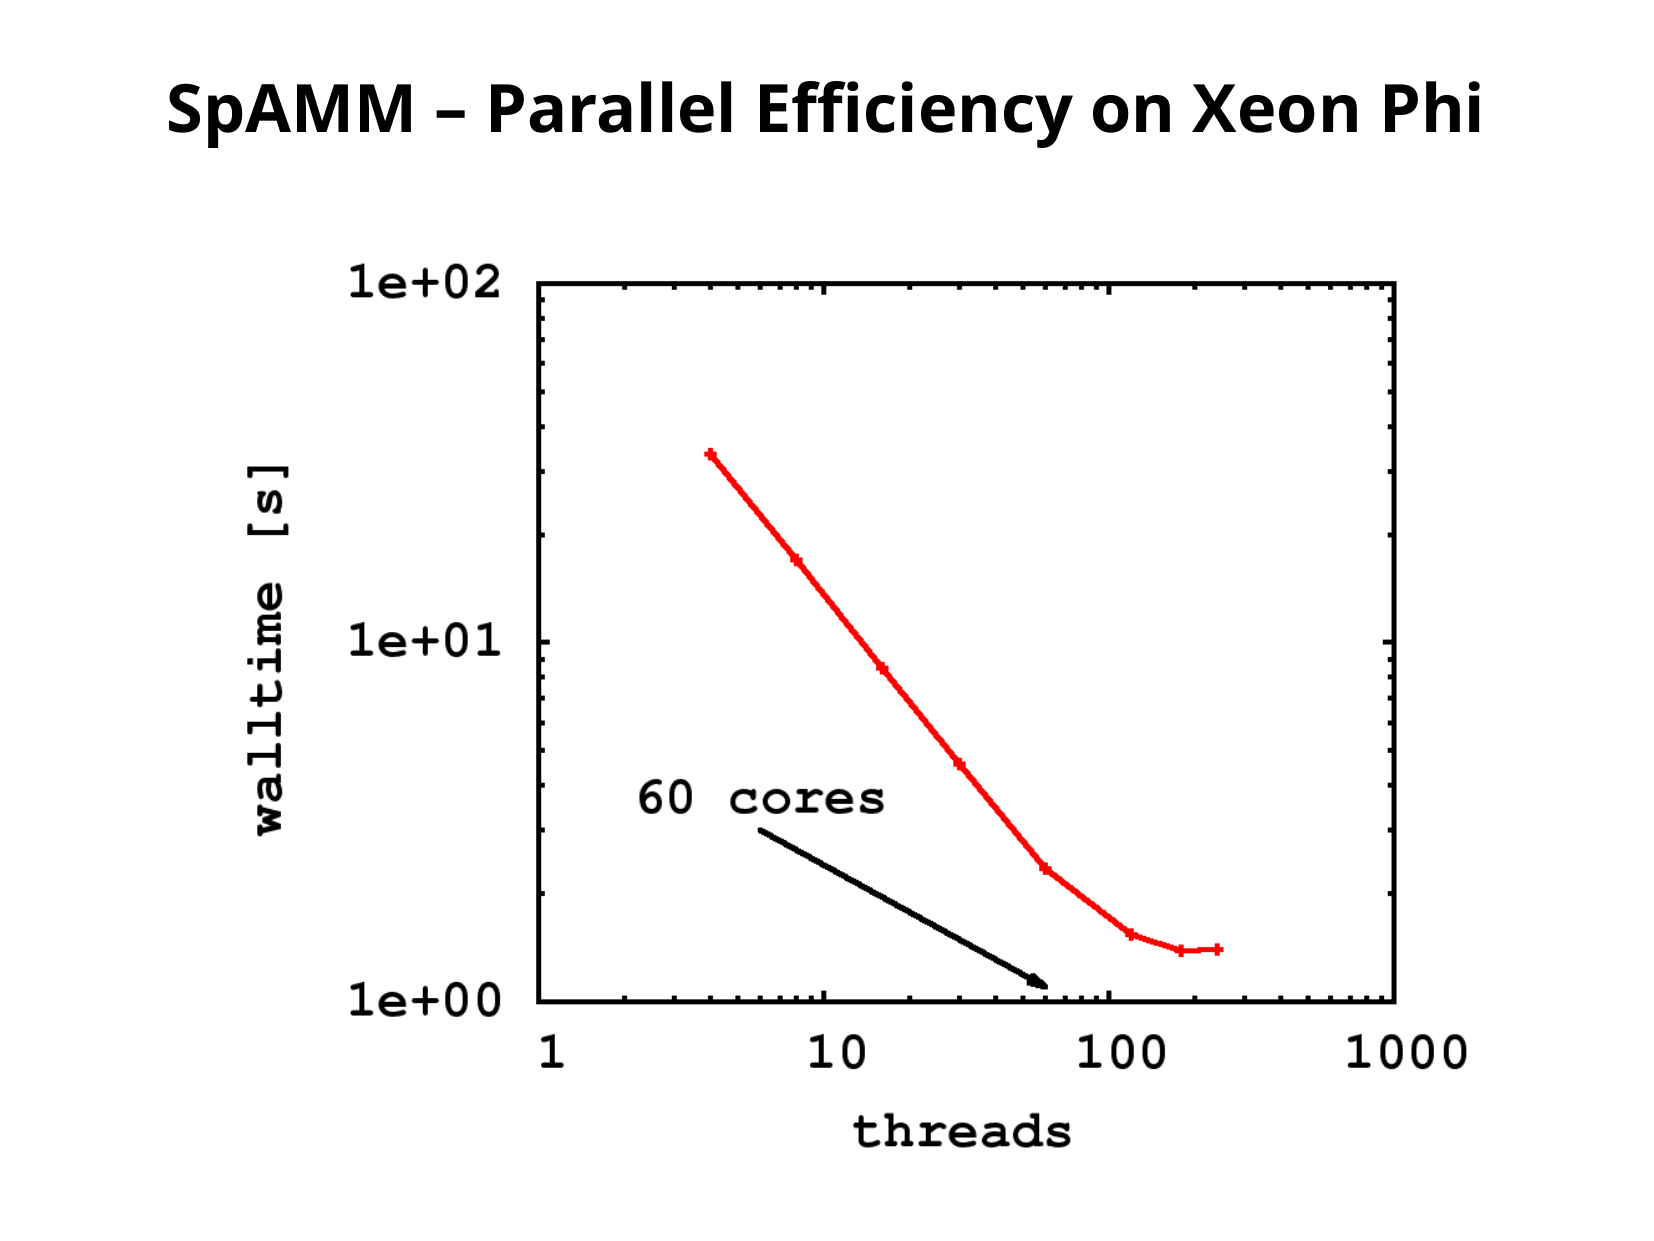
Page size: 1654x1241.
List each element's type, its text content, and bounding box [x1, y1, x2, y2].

title SpAMM – Parallel Efficiency on Xeon Phi [82, 2, 1571, 210]
picture [224, 214, 1501, 1171]
